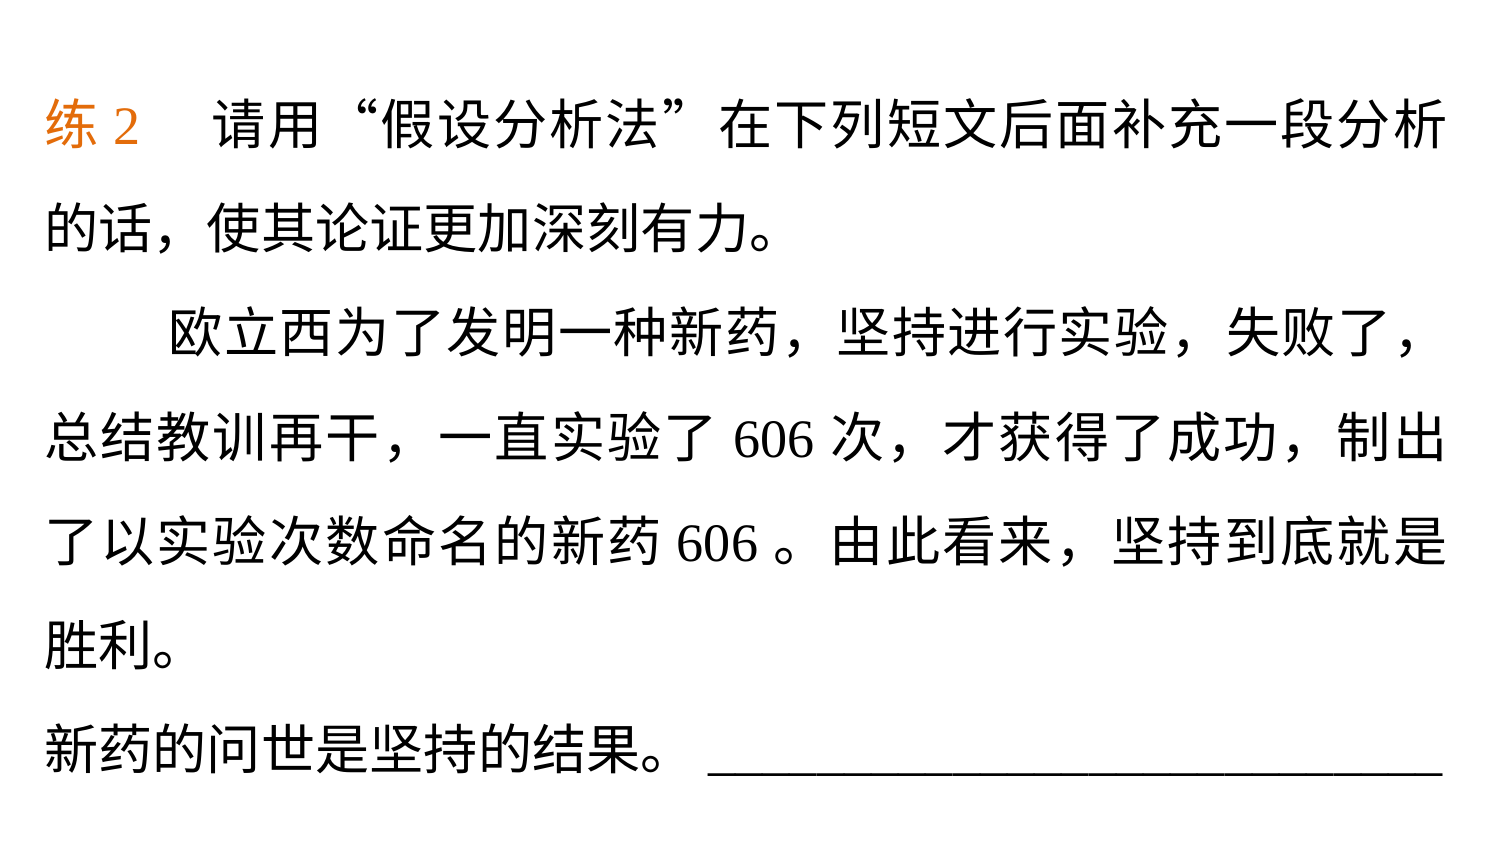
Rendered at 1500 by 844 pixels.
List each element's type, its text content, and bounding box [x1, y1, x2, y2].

text_box 练2 请用“假设分析法”在下列短文后面补充一段分析的话，使其论证更加深刻有力。 欧立西为了发明一种新药，坚持进行实验，失败了，总结教训再干，一直实验了606次，才获得了成功，制出了以实验次数命名的新药606。由此看来，坚持到底就是胜利。 新药的问世是坚持的结果。___________________________ ___________________________________________________ [29, 43, 1463, 844]
